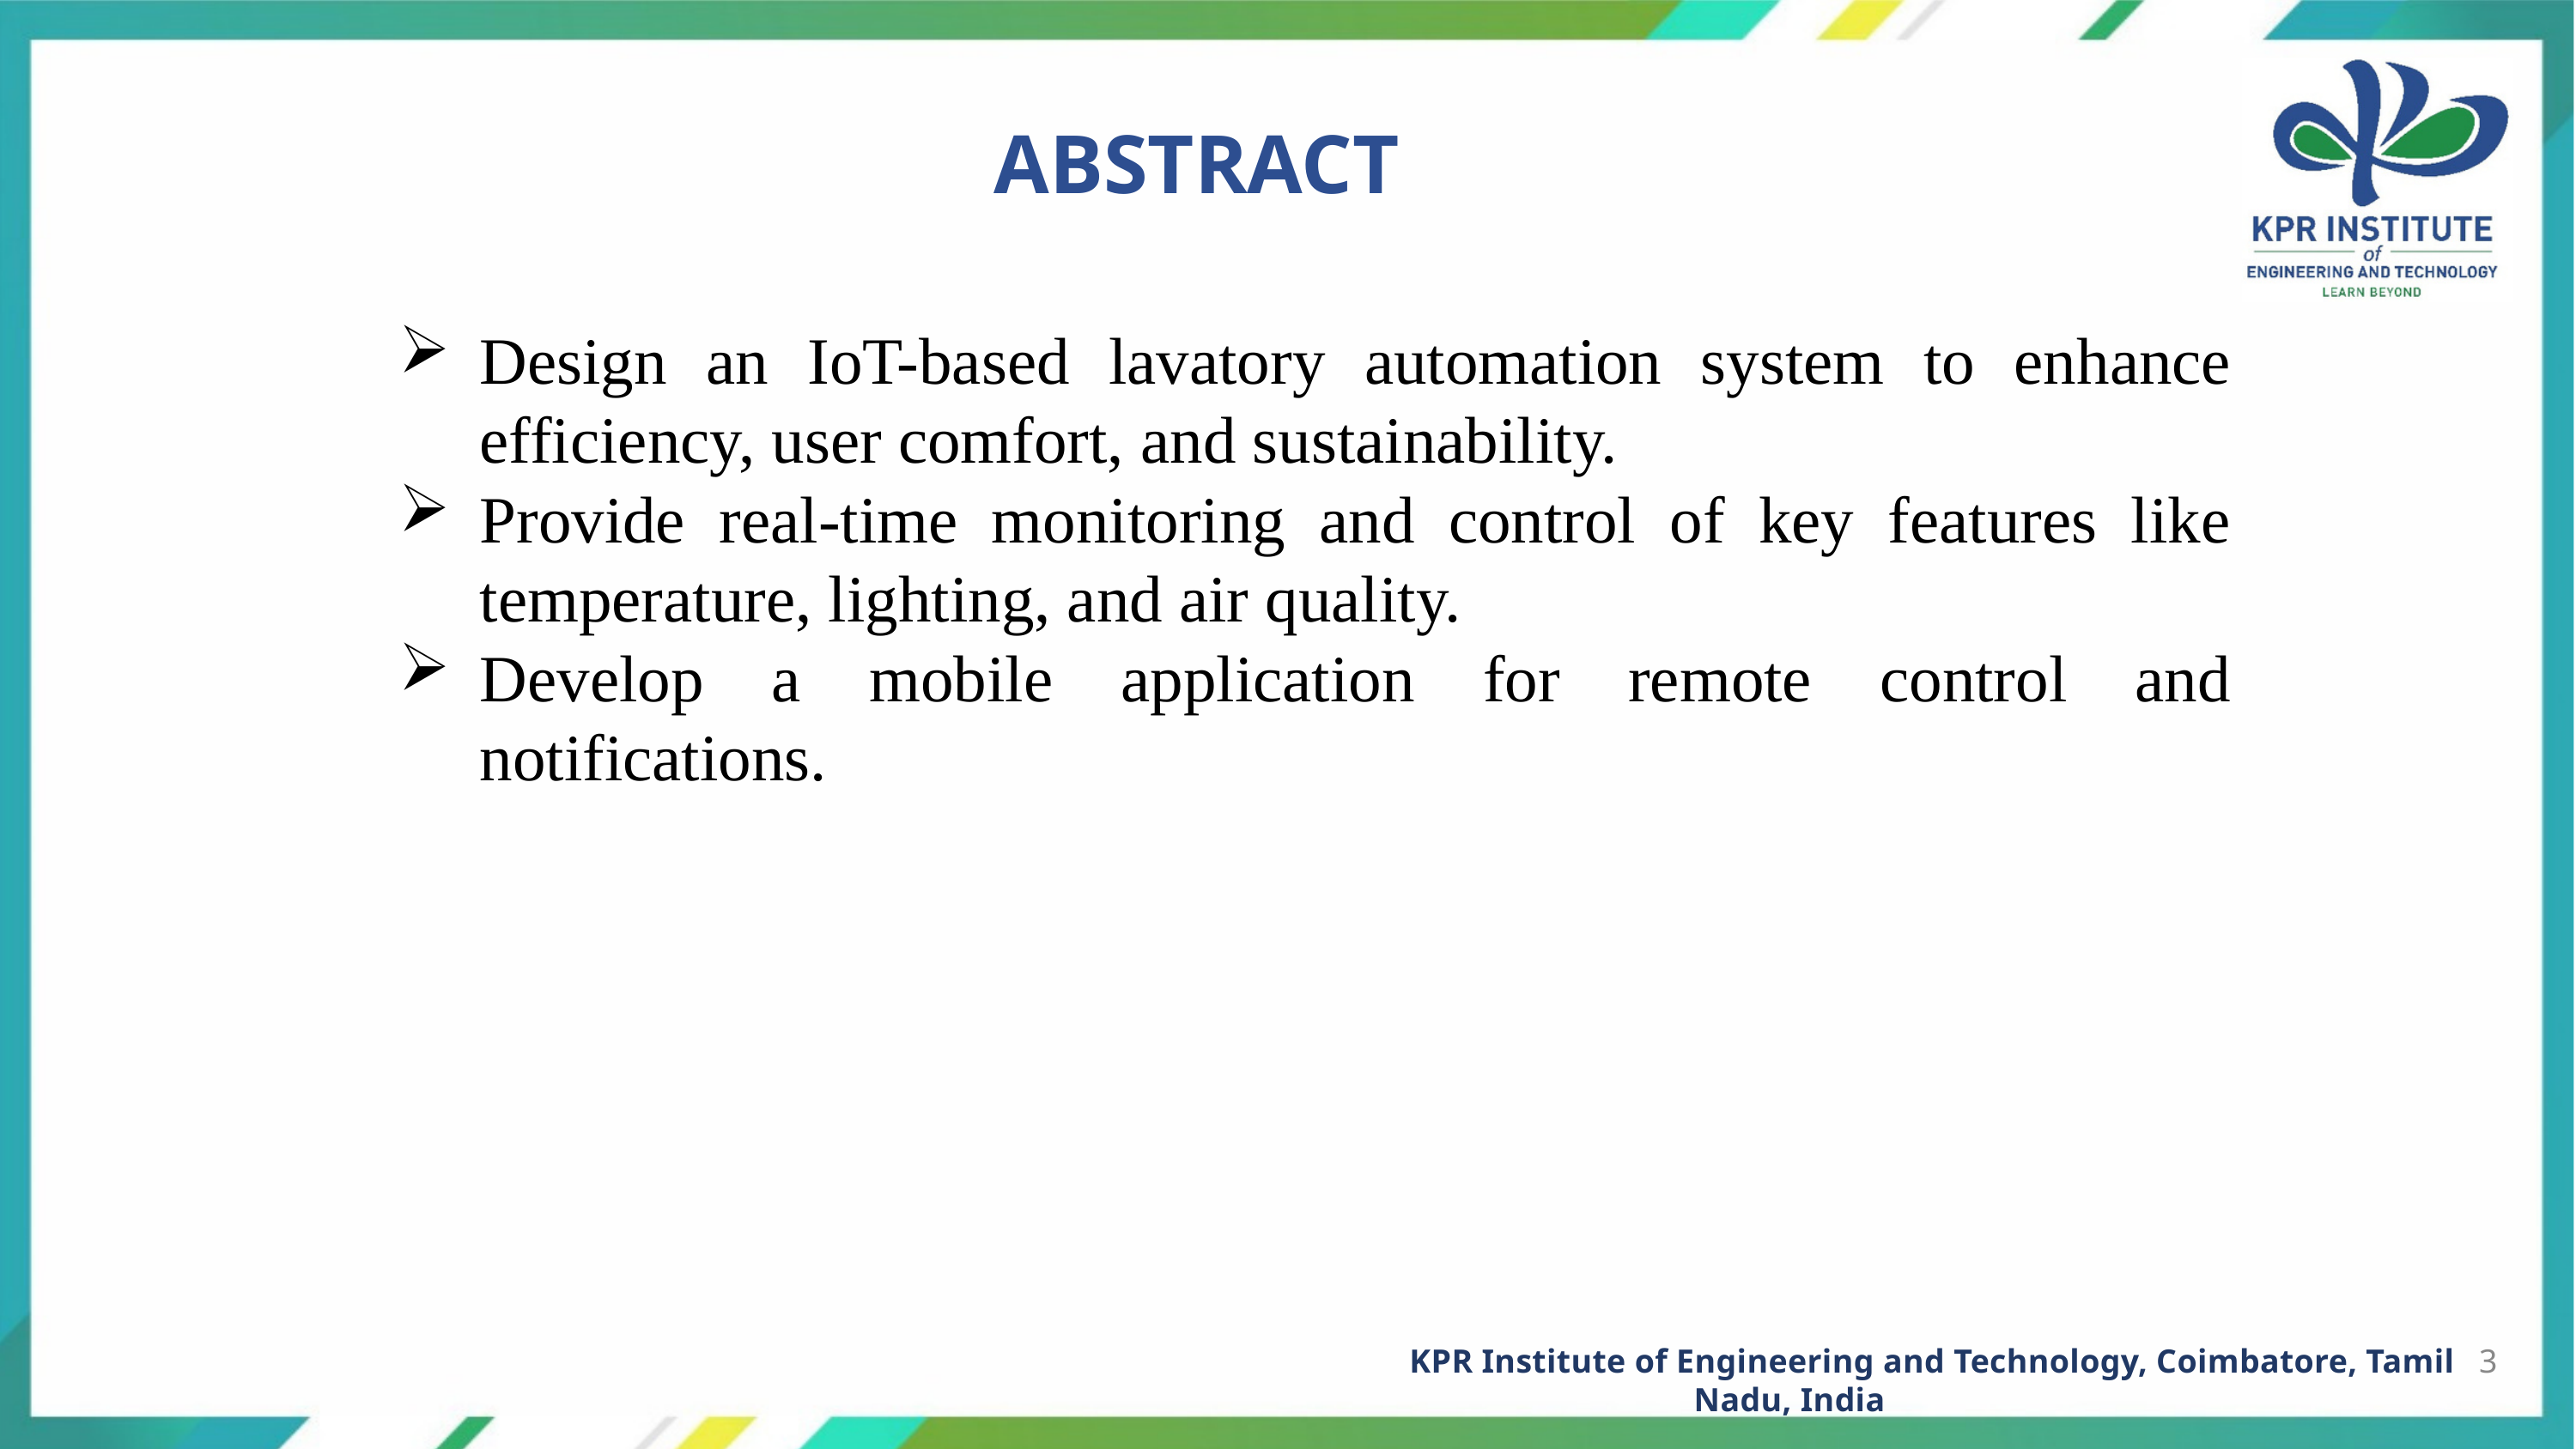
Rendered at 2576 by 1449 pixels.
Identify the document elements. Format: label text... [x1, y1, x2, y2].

text_box KPR Institute of Engineering and Technology, Coimbatore, Tamil Nadu, India [1368, 1341, 2498, 1419]
text_box ABSTRACT [219, 112, 2174, 210]
text_box Design an IoT-based lavatory automation system to enhance efficiency, user comfort, and sustainability. Provide real-time monitoring and control of key features like temperature, lighting, and air quality. Develop a mobile application for remote control and notifications. [343, 318, 2233, 795]
text_box [2241, 58, 2514, 302]
text_box 3 [1427, 1341, 2498, 1380]
text_box [0, 0, 2574, 1449]
